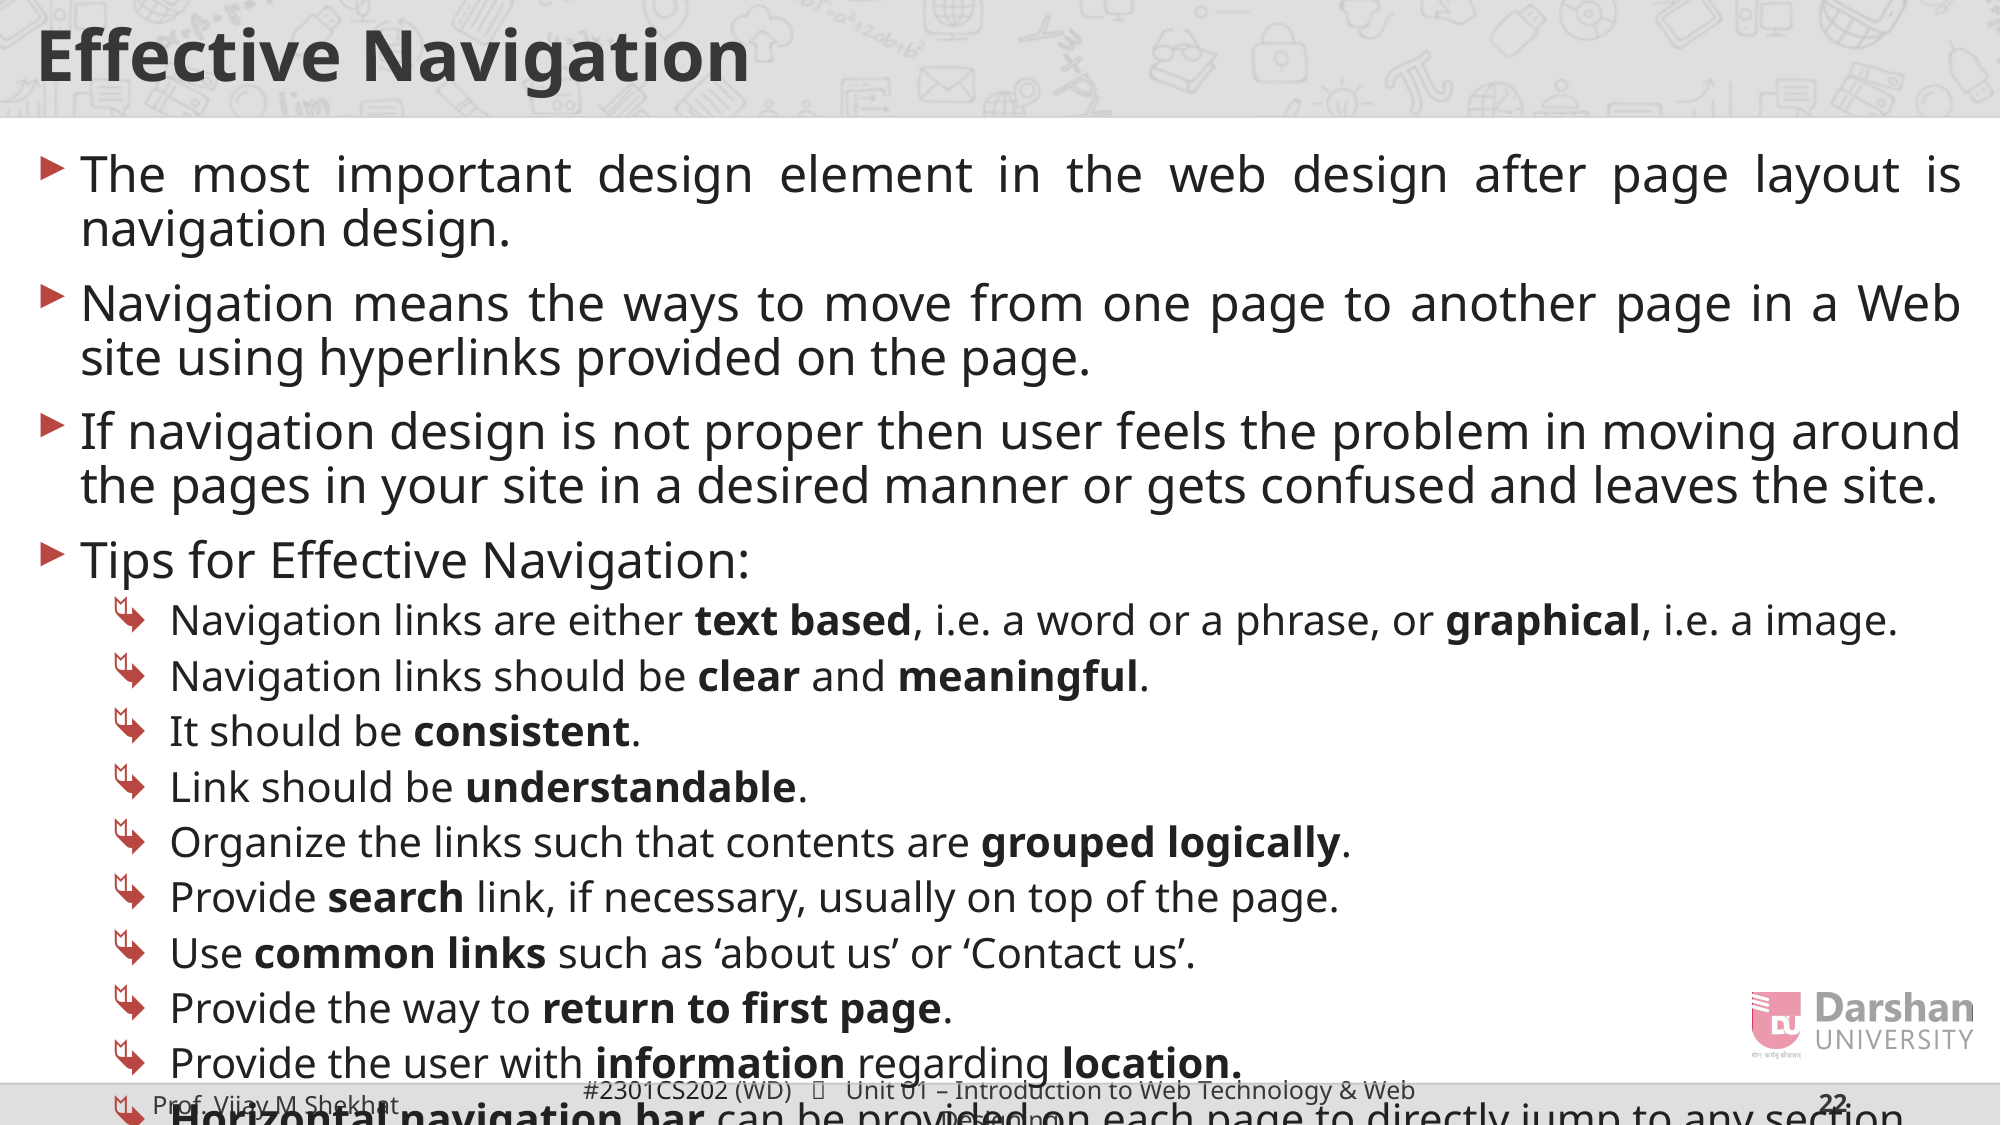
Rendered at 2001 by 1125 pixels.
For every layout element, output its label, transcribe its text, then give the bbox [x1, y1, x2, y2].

list The most important design element in the web design after page layout is navigation design. Navigation means the ways to move from one page to another page in a Web site using hyperlinks provided on the page. If navigation design is not proper then user feels the problem in moving around the pages in your site in a desired manner or gets confused and leaves the site. Tips for Effective Navigation: Navigation links are either text based, i.e. a word or a phrase, or graphical, i.e. a image. Navigation links should be clear and meaningful. It should be consistent. Link should be understandable. Organize the links such that contents are grouped logically. Provide search link, if necessary, usually on top of the page. Use common links such as ‘about us’ or ‘Contact us’. Provide the way to return to first page. Provide the user with information regarding location. Horizontal navigation bar can be provided on each page to directly jump to any section. [21, 141, 1979, 1059]
title Effective Navigation [0, 0, 2000, 117]
